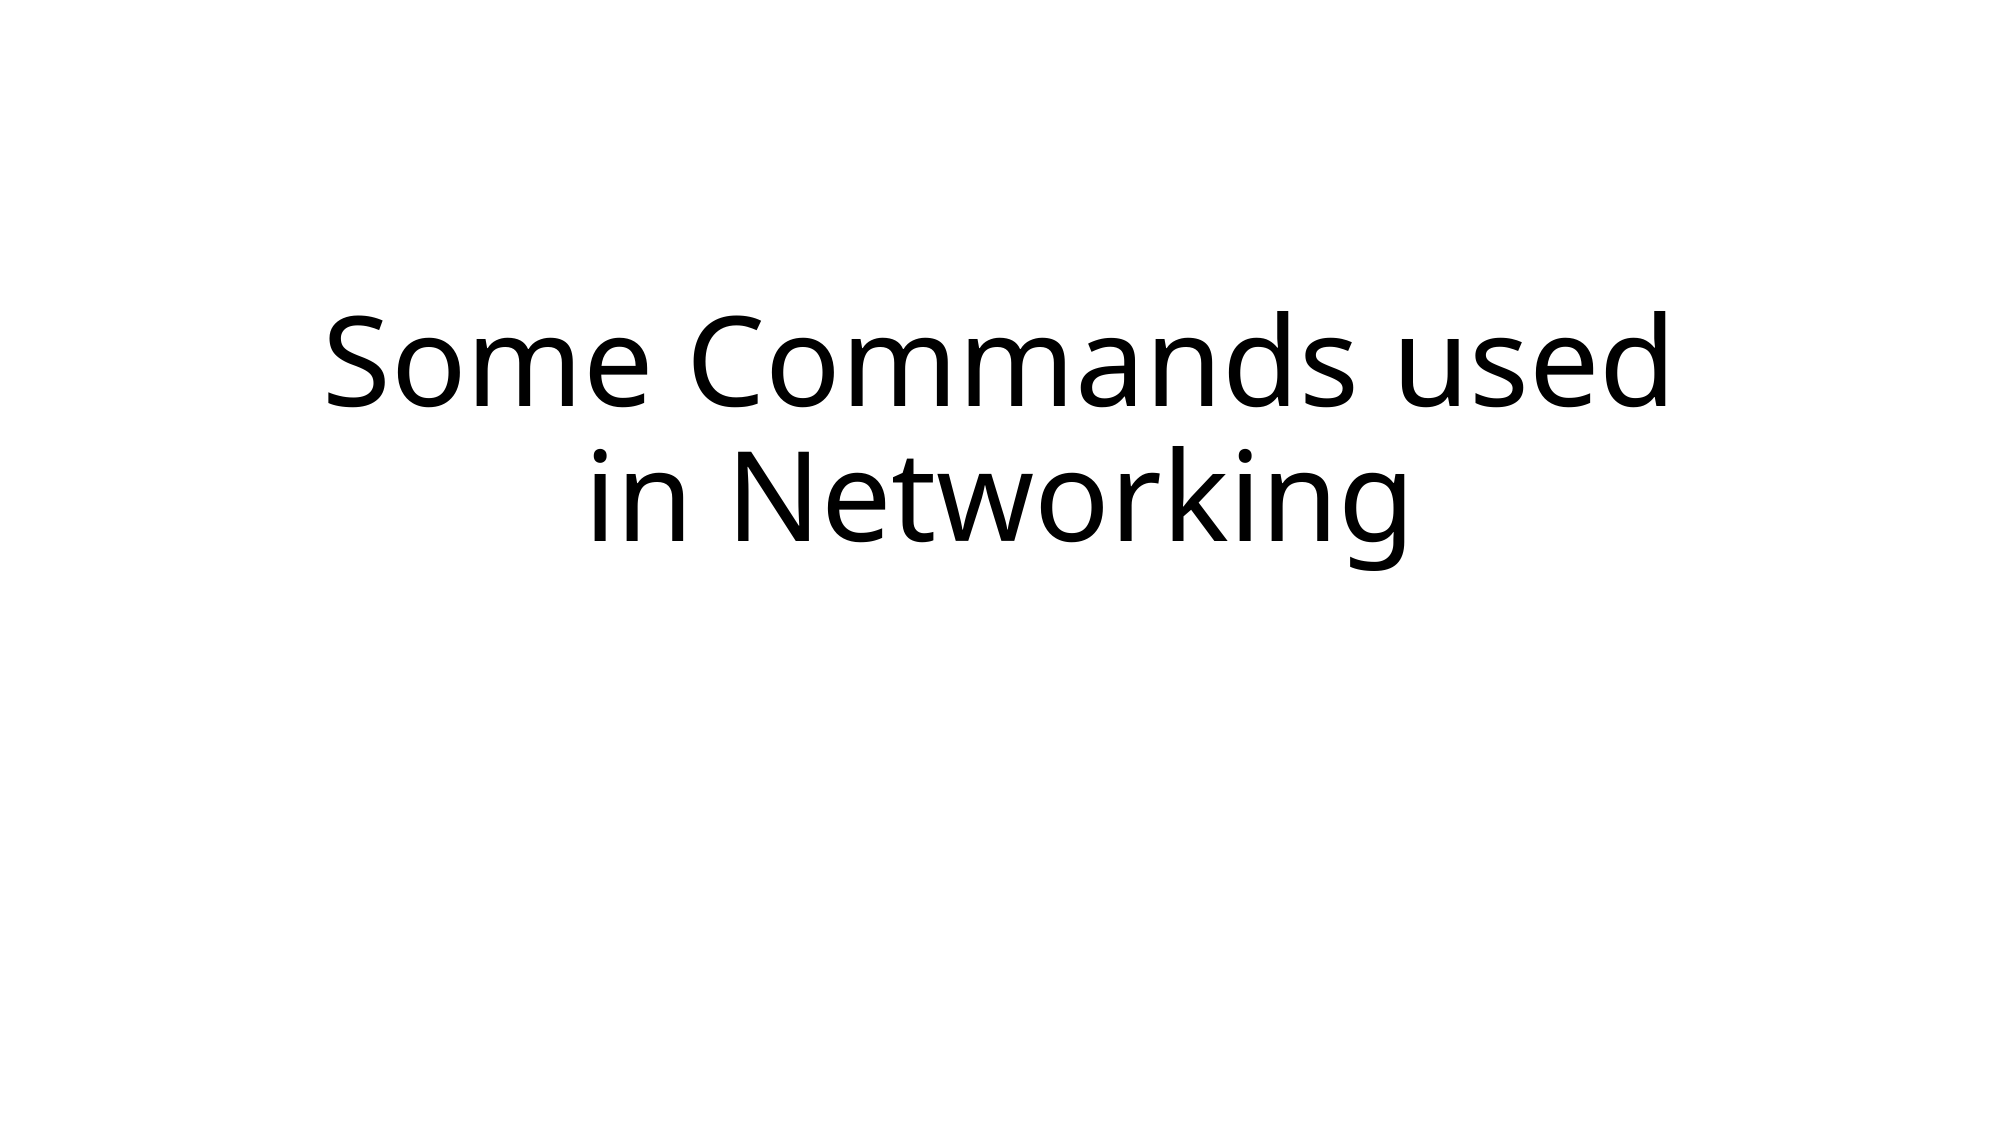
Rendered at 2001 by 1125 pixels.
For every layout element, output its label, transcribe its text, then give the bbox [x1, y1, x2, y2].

title Some Commands used in Networking [249, 184, 1750, 576]
